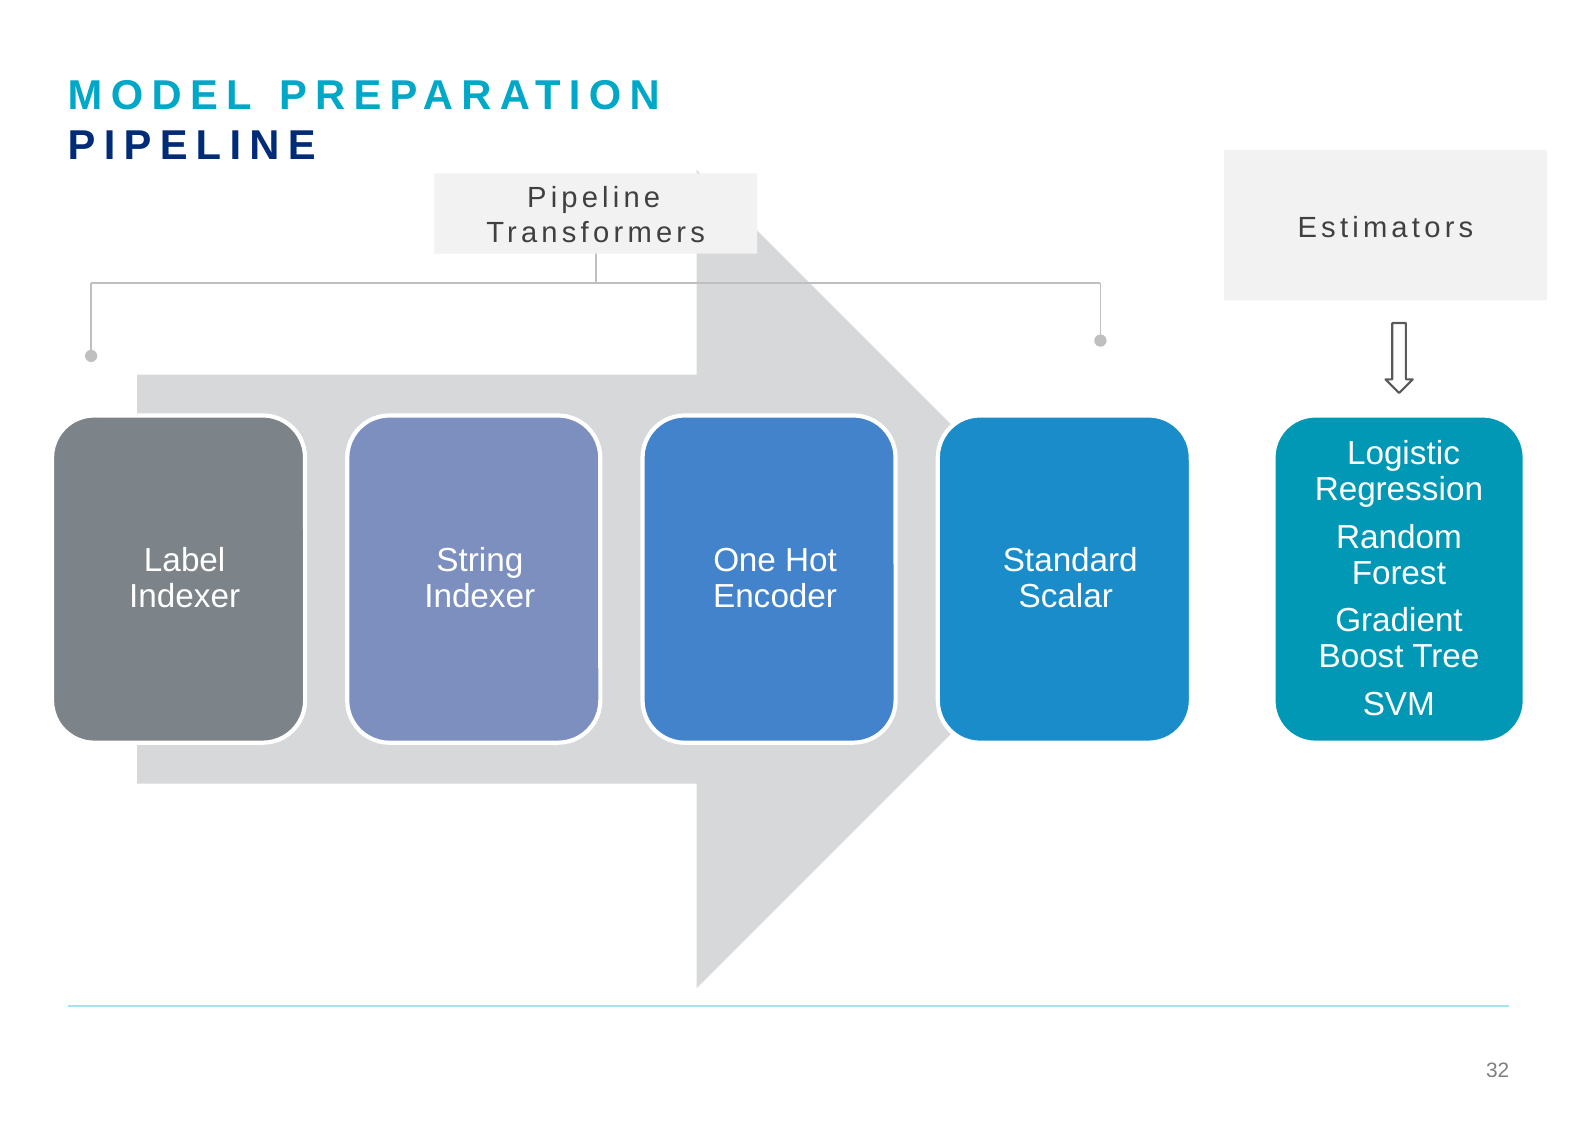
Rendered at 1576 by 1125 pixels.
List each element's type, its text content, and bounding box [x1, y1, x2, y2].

text_box [1383, 320, 1415, 396]
title Model Preparation Pipeline [67, 67, 1509, 182]
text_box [90, 225, 1101, 341]
text_box Estimators [1222, 148, 1549, 303]
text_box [51, 169, 1192, 989]
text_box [1273, 415, 1526, 743]
